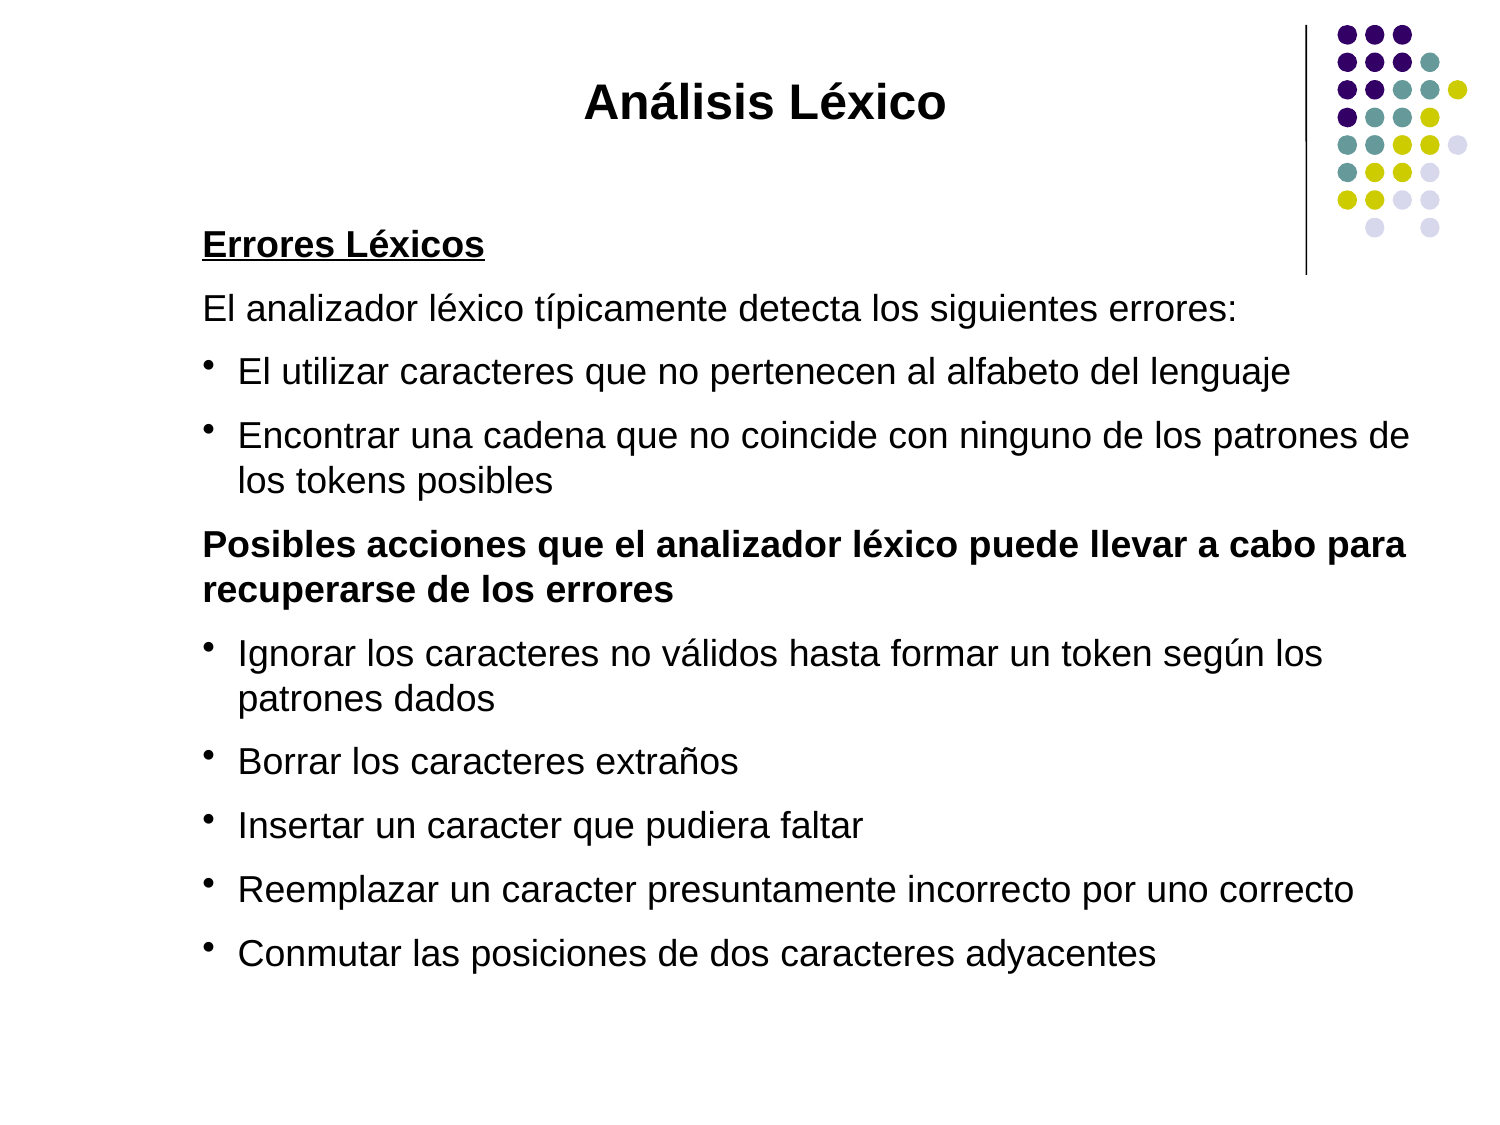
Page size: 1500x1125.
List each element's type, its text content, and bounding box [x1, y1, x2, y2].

text_box Análisis Léxico [568, 62, 963, 138]
text_box Errores Léxicos El analizador léxico típicamente detecta los siguientes errores: El utilizar caracteres que no pertenecen al alfabeto del lenguaje Encontrar una cadena que no coincide con ninguno de los patrones de los tokens posibles Posibles acciones que el analizador léxico puede llevar a cabo para recuperarse de los errores Ignorar los caracteres no válidos hasta formar un token según los patrones dados Borrar los caracteres extraños Insertar un caracter que pudiera faltar Reemplazar un caracter presuntamente incorrecto por uno correcto Conmutar las posiciones de dos caracteres adyacentes [187, 212, 1438, 982]
